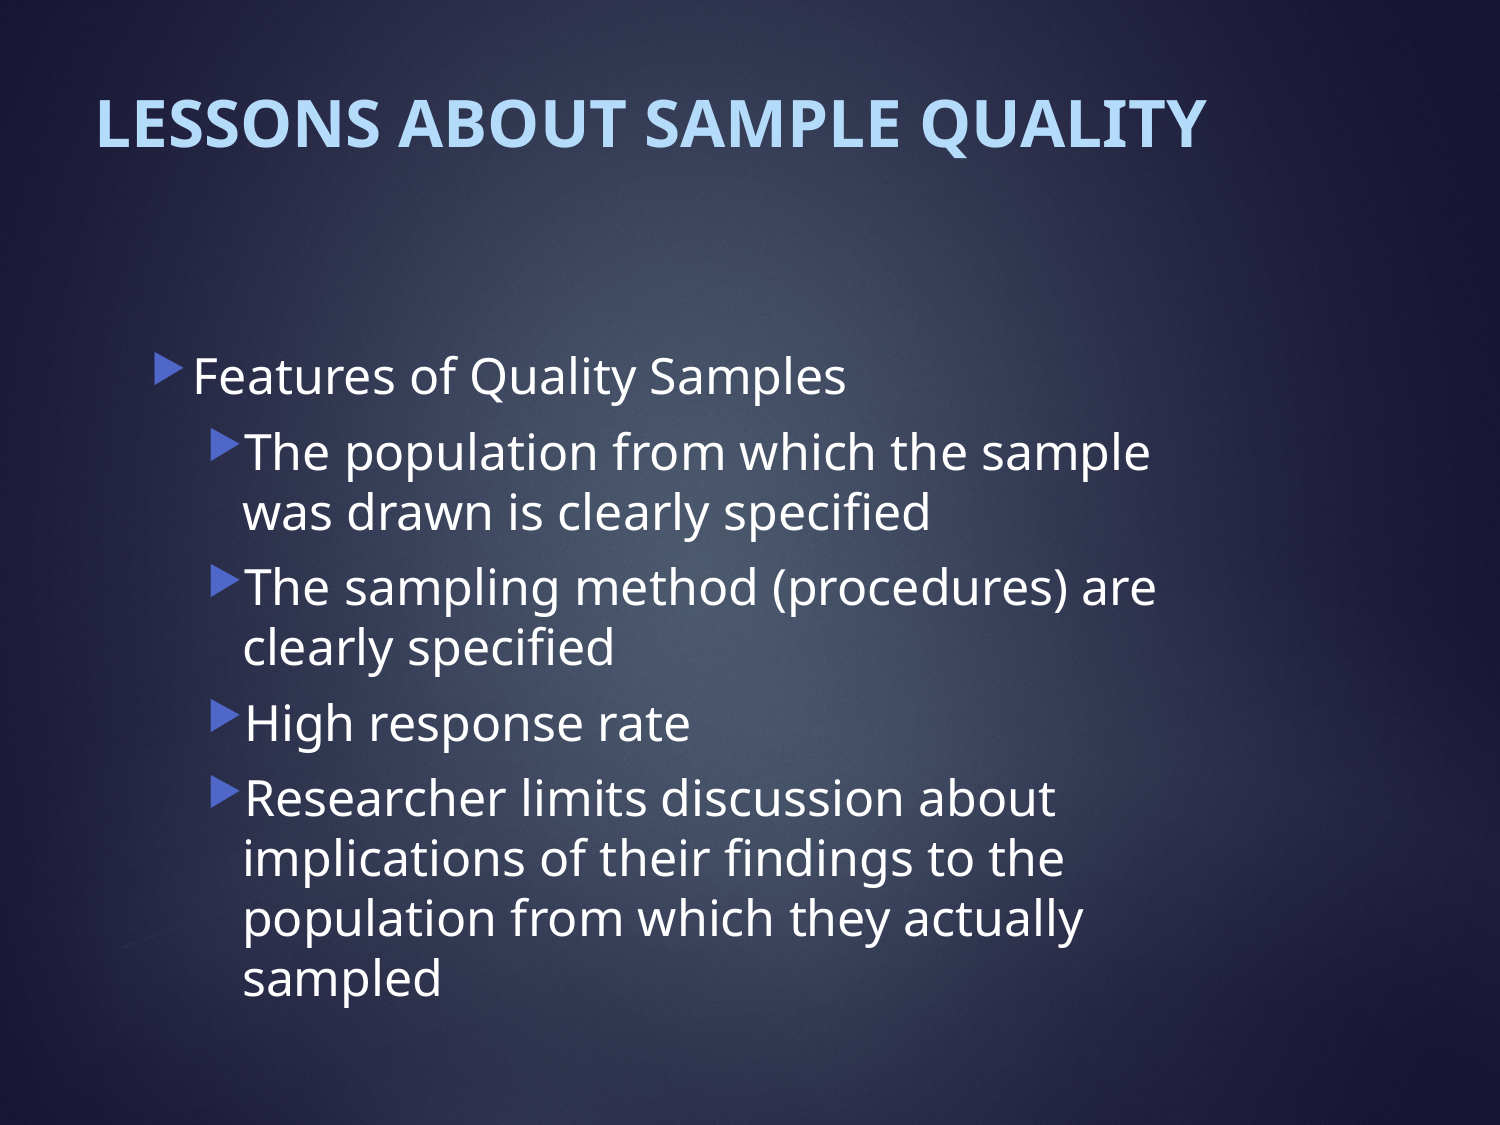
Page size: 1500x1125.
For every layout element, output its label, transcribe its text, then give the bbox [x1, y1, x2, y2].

list Features of Quality Samples The population from which the sample was drawn is clearly specified The sampling method (procedures) are clearly specified High response rate Researcher limits discussion about implications of their findings to the population from which they actually sampled [135, 336, 1237, 1025]
title LESSONS ABOUT SAMPLE QUALITY [79, 74, 1237, 304]
